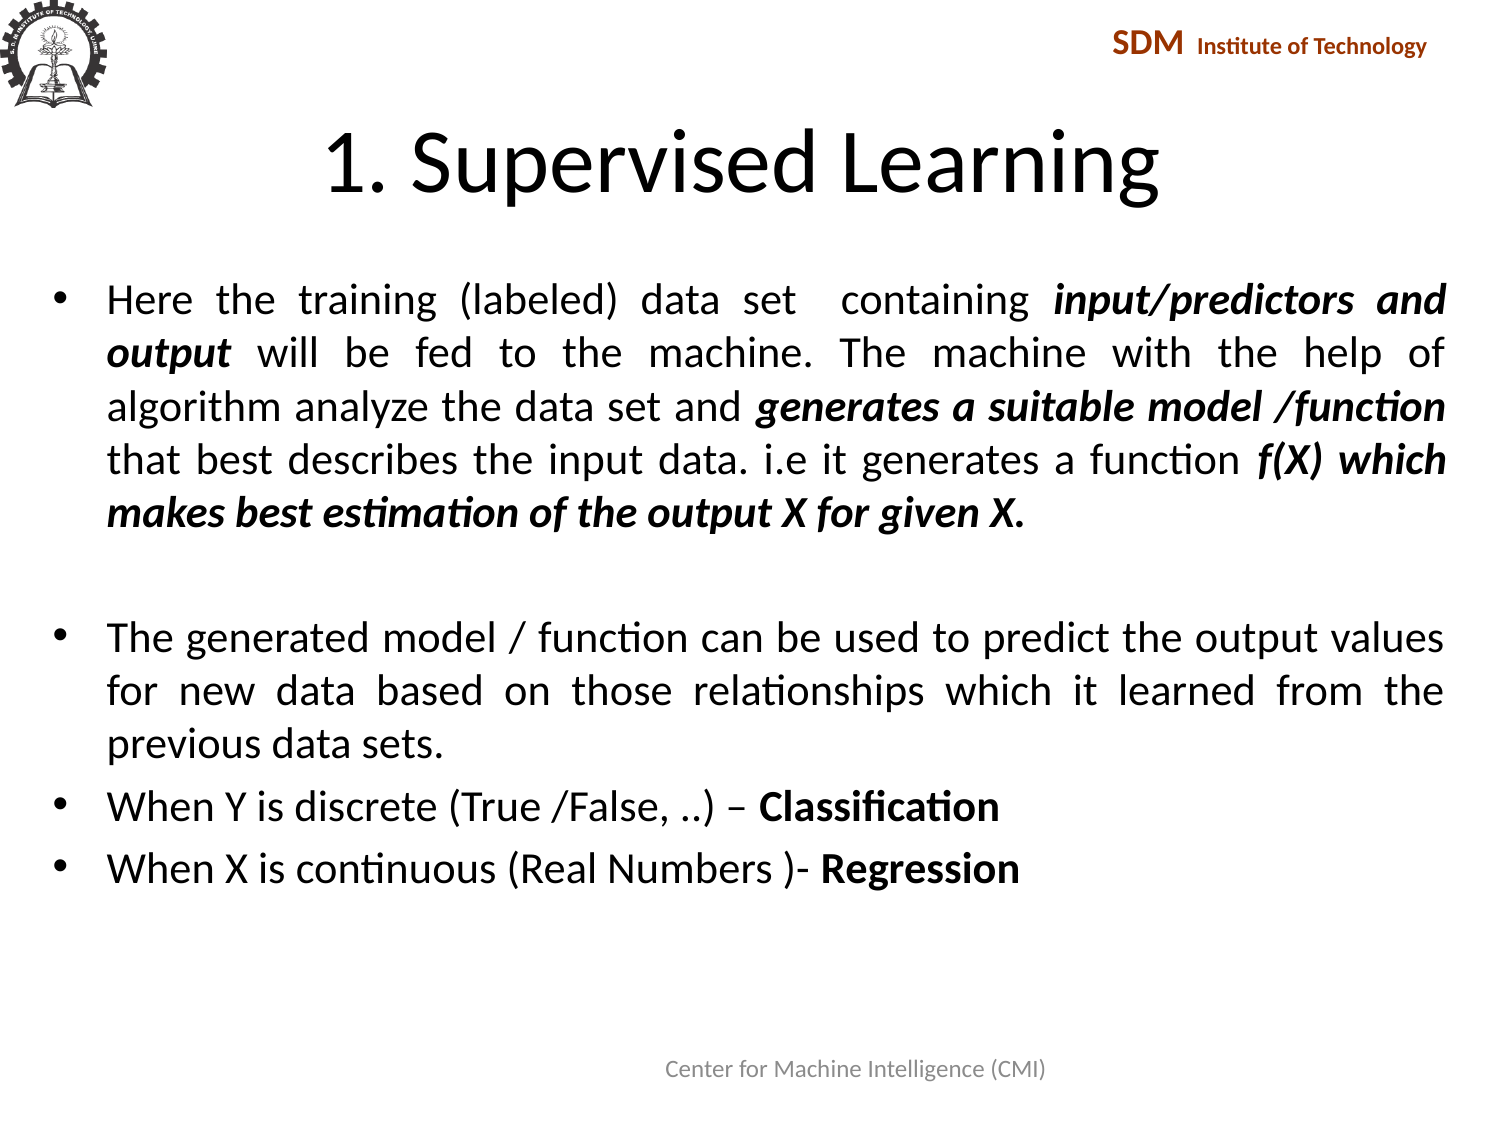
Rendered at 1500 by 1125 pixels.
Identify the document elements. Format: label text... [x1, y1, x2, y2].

picture [0, 0, 107, 108]
footer Center for Machine Intelligence (CMI) [474, 1037, 1238, 1098]
list Here the training (labeled) data set containing input/predictors and output will be fed to the machine. The machine with the help of algorithm analyze the data set and generates a suitable model /function that best describes the input data. i.e it generates a function f(X) which makes best estimation of the output X for given X. The generated model / function can be used to predict the output values for new data based on those relationships which it learned from the previous data sets. When Y is discrete (True /False, ..) – Classification When X is continuous (Real Numbers )- Regression [37, 262, 1463, 900]
title 1. Supervised Learning [87, 62, 1438, 250]
